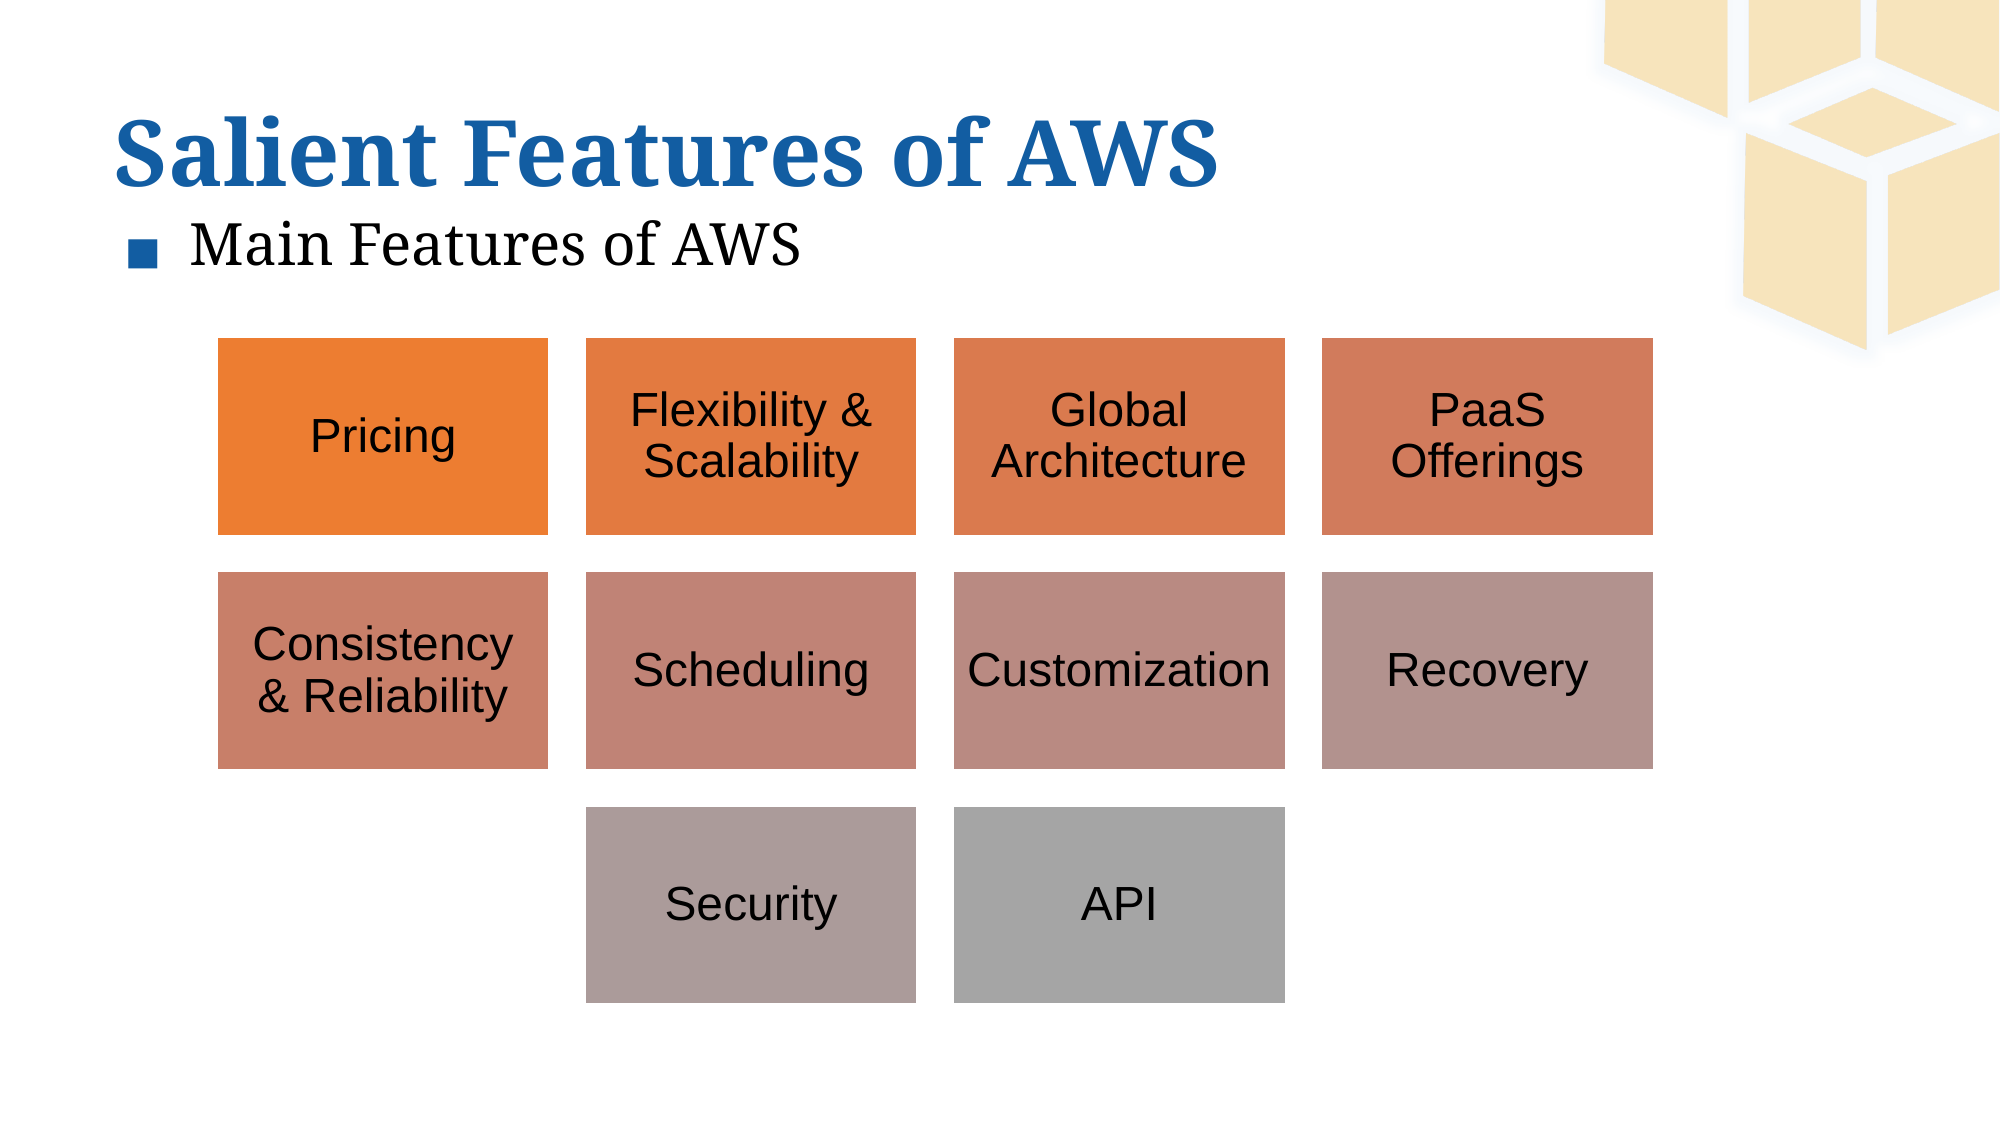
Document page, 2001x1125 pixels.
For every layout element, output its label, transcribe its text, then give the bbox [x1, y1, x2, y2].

list Main Features of AWS [99, 207, 1598, 321]
title Salient Features of AWS [99, 42, 1598, 207]
picture [1604, 0, 2000, 351]
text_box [215, 290, 1656, 1052]
